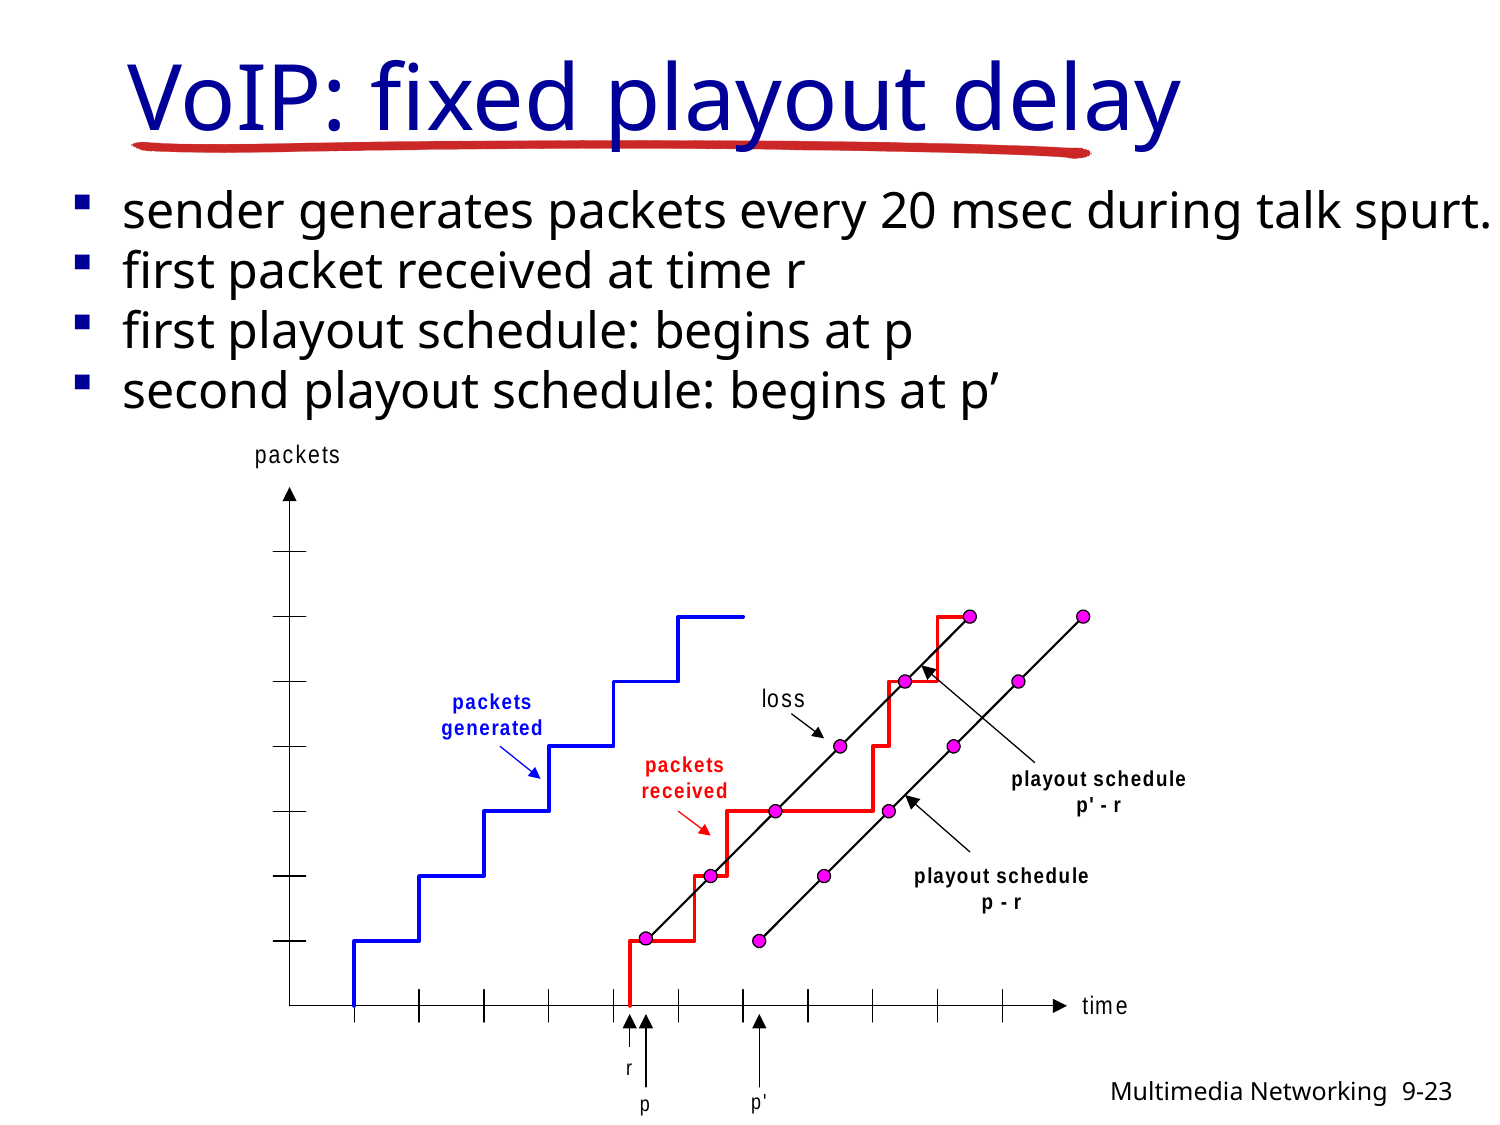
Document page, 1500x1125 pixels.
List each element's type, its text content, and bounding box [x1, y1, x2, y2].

title VoIP: fixed playout delay [112, 0, 1388, 188]
text_box sender generates packets every 20 msec during talk spurt. first packet received at time r first playout schedule: begins at p second playout schedule: begins at p’ [55, 171, 1500, 427]
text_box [158, 435, 1247, 1125]
footer Multimedia Networking [1252, 1067, 1403, 1110]
picture [126, 135, 1103, 165]
slide_number 9-23 [1387, 1068, 1500, 1113]
